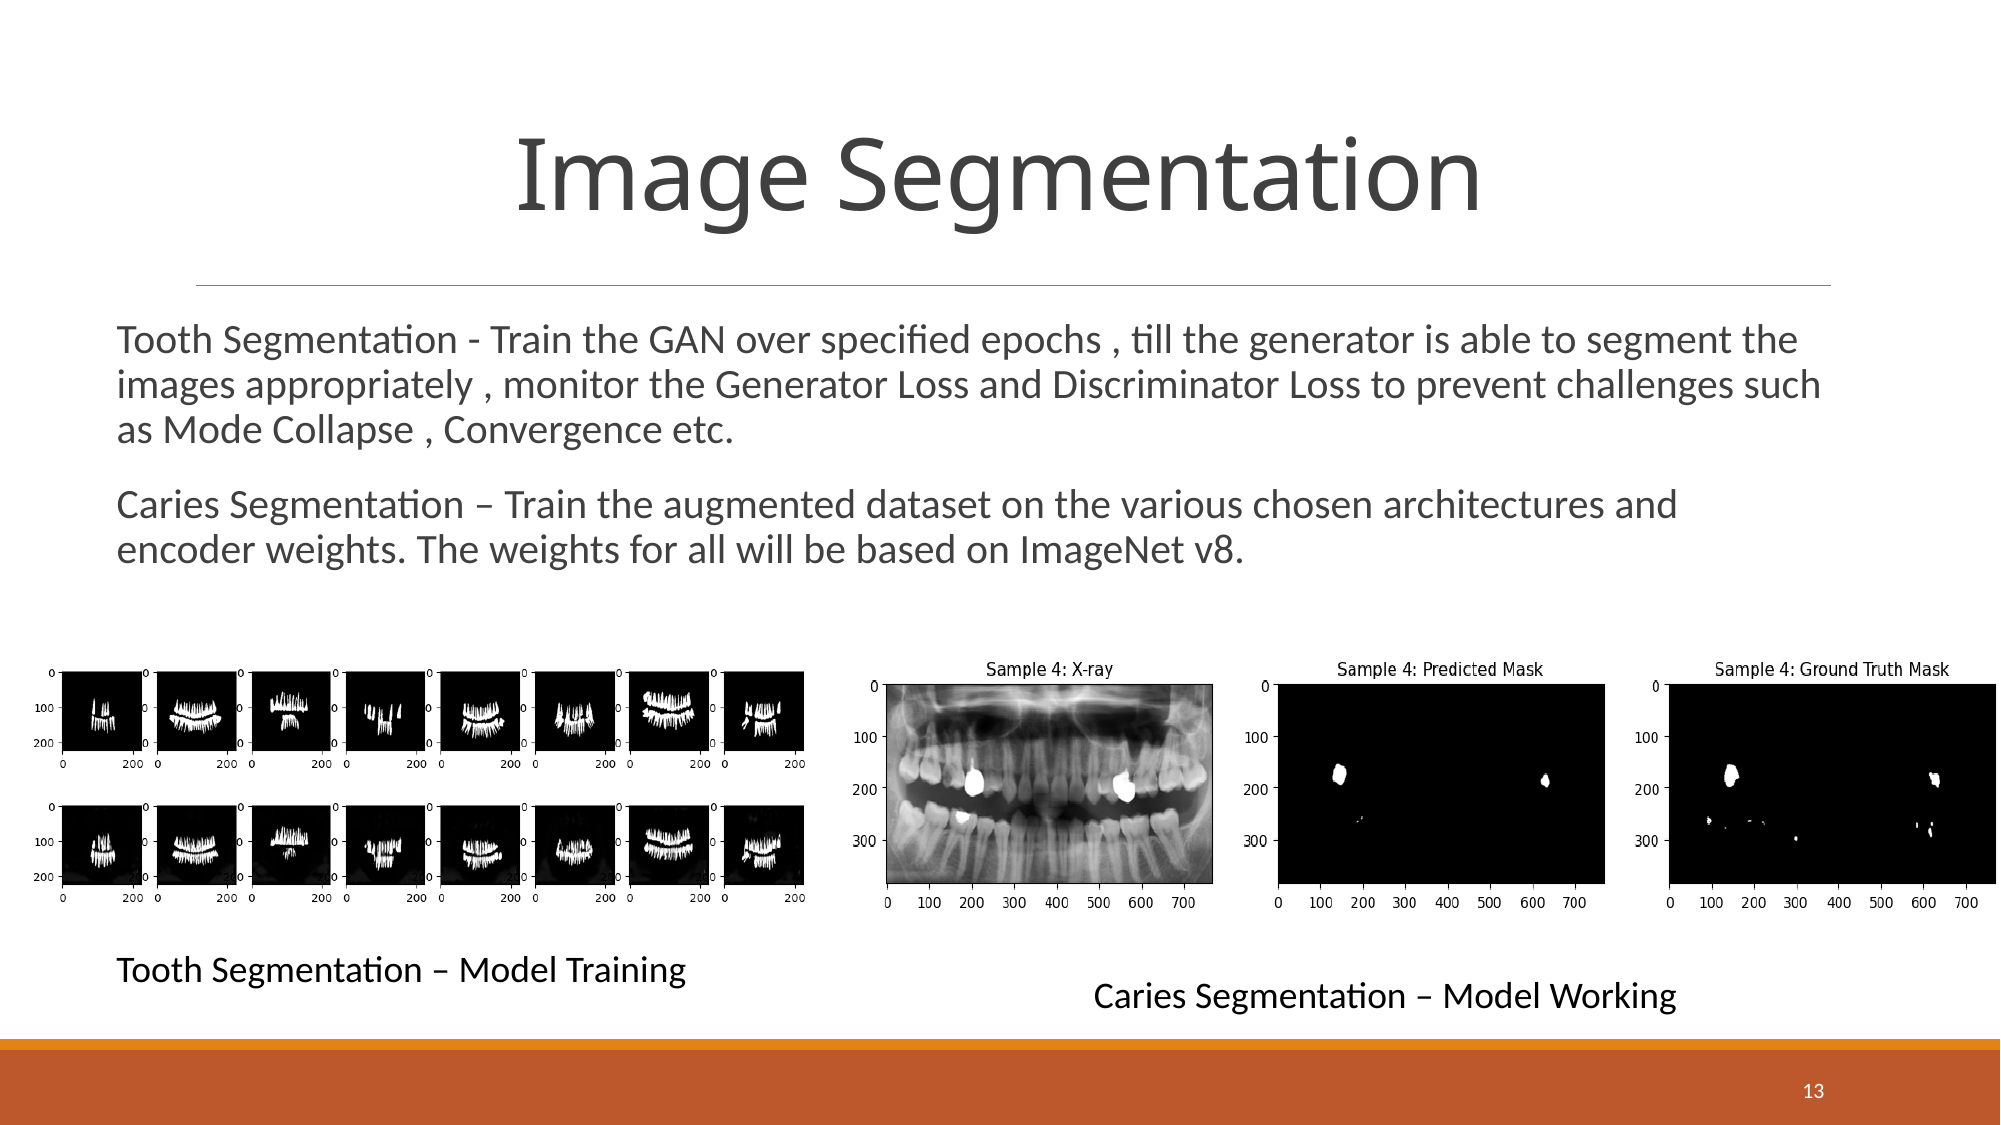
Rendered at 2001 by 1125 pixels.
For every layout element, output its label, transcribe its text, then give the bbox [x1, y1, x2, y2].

picture [25, 660, 813, 912]
text_box Caries Segmentation – Model Working [1079, 963, 1878, 1024]
text_box Tooth Segmentation – Model Training [101, 937, 768, 998]
slide_number 13 [1624, 1059, 1840, 1120]
list Tooth Segmentation - Train the GAN over specified epochs , till the generator is able to segment the images appropriately , monitor the Generator Loss and Discriminator Loss to prevent challenges such as Mode Collapse , Convergence etc. Caries Segmentation – Train the augmented dataset on the various chosen architectures and encoder weights. The weights for all will be based on ImageNet v8. [101, 310, 1827, 1025]
title Image Segmentation [137, 21, 1863, 239]
picture [845, 646, 2000, 926]
